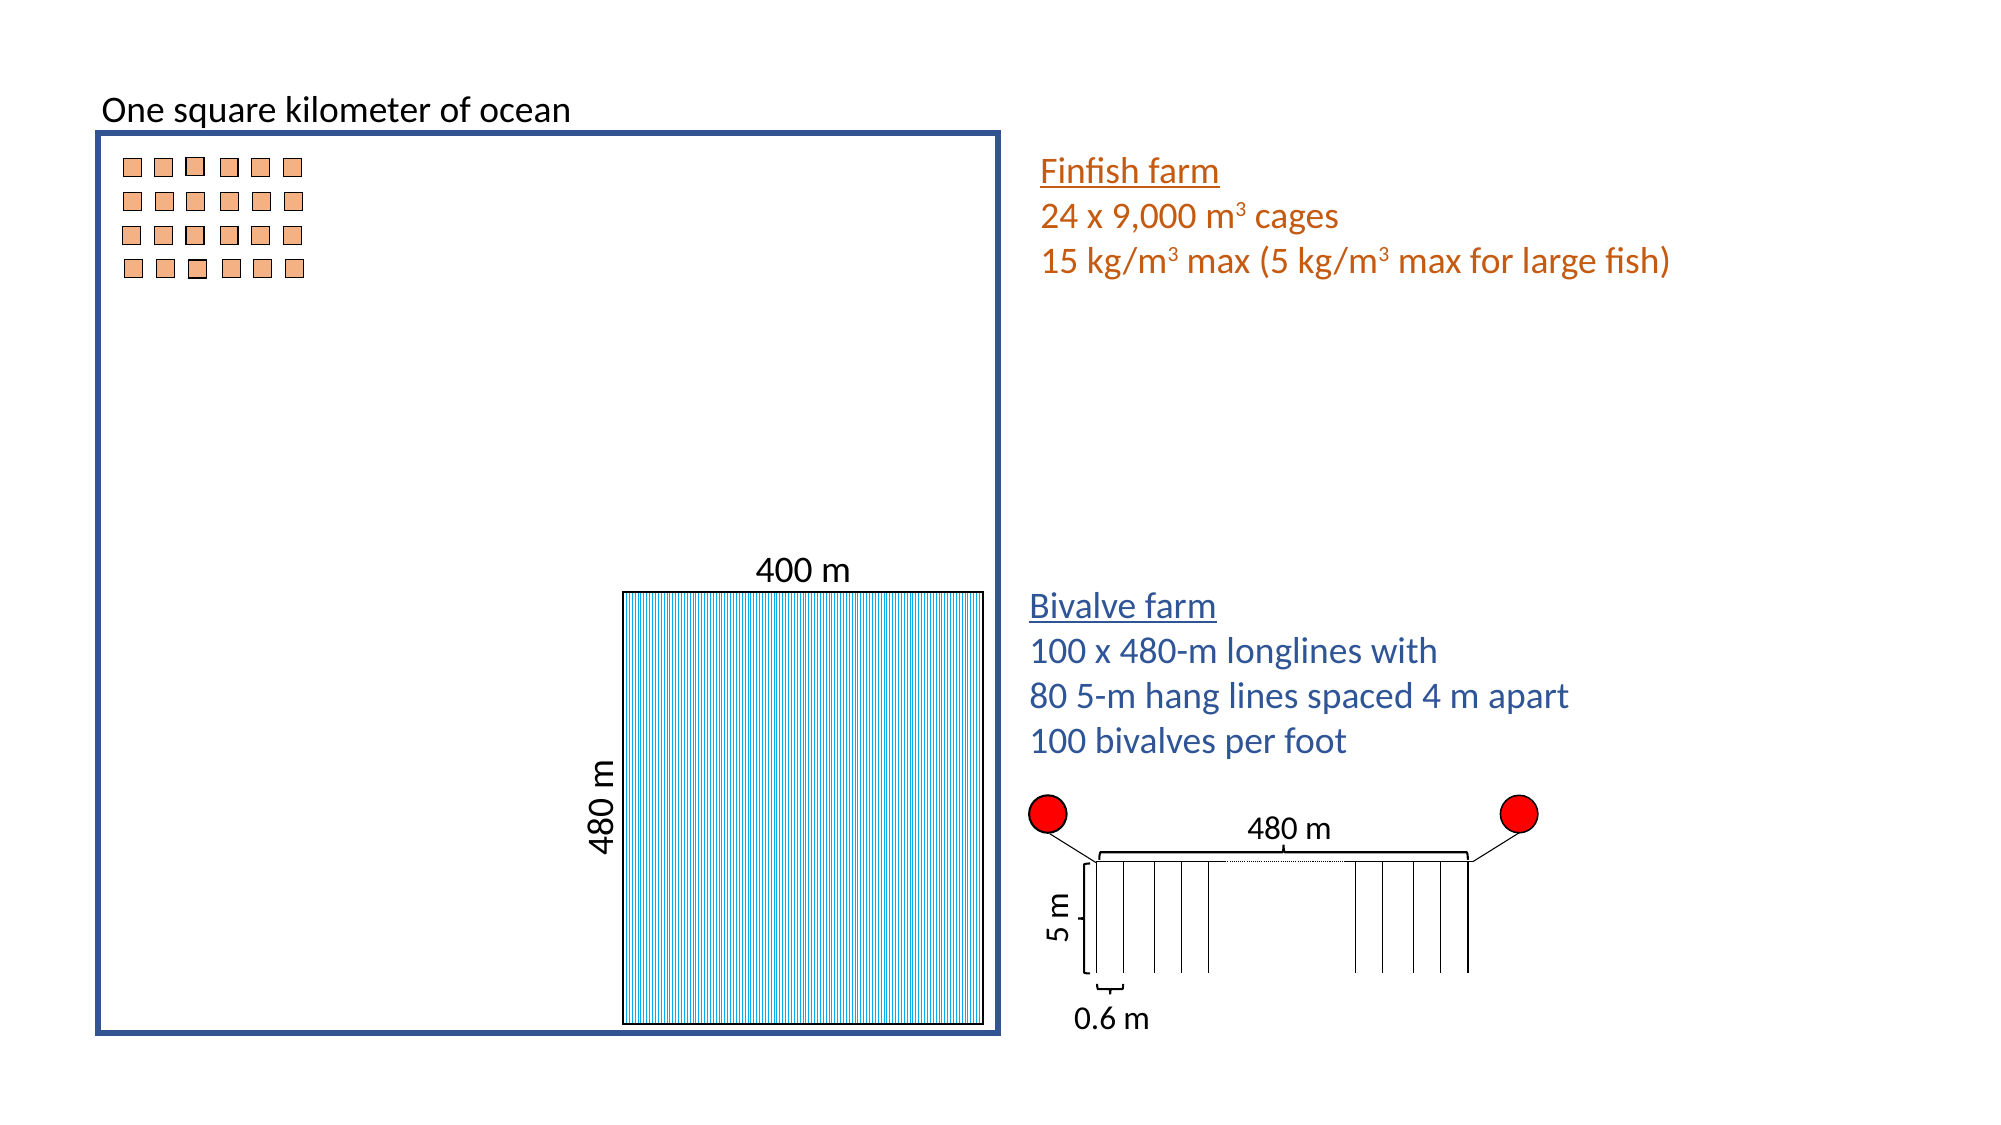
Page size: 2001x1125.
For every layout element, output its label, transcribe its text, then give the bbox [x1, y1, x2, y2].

text_box [123, 191, 143, 211]
text_box [251, 157, 271, 177]
text_box [283, 157, 303, 177]
text_box [185, 226, 205, 246]
text_box [154, 191, 174, 211]
text_box [186, 192, 206, 212]
text_box 480 m [568, 745, 628, 871]
text_box [283, 191, 303, 211]
text_box 400 m [740, 537, 867, 598]
text_box [253, 258, 273, 278]
text_box Bivalve farm 100 x 480-m longlines with 80 5-m hang lines spaced 4 m apart 100 bivalves per foot [1014, 573, 1585, 814]
text_box 0.6 m [1059, 989, 1166, 1044]
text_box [1049, 833, 1097, 863]
text_box [187, 259, 207, 279]
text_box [1472, 832, 1520, 862]
text_box [1078, 863, 1091, 974]
text_box [622, 591, 984, 1025]
text_box [220, 191, 240, 211]
text_box [124, 258, 144, 278]
text_box One square kilometer of ocean [86, 77, 587, 138]
text_box [1499, 794, 1539, 834]
text_box [251, 225, 271, 245]
text_box 480 m [1232, 798, 1347, 851]
text_box [1028, 794, 1068, 834]
text_box 5 m [1027, 877, 1083, 959]
text_box [221, 258, 241, 278]
text_box [285, 258, 305, 278]
text_box [252, 191, 272, 211]
text_box Finfish farm 24 x 9,000 m3 cages 15 kg/m3 max (5 kg/m3 max for large fish) [1025, 138, 1687, 288]
text_box [219, 225, 239, 245]
text_box [97, 132, 999, 1034]
text_box [155, 258, 175, 278]
text_box [153, 157, 173, 177]
text_box [1098, 844, 1469, 860]
text_box [185, 156, 205, 176]
text_box [283, 225, 303, 245]
text_box [219, 157, 239, 177]
text_box [1096, 983, 1124, 995]
text_box [153, 225, 173, 245]
text_box [122, 225, 142, 245]
text_box [123, 157, 143, 177]
